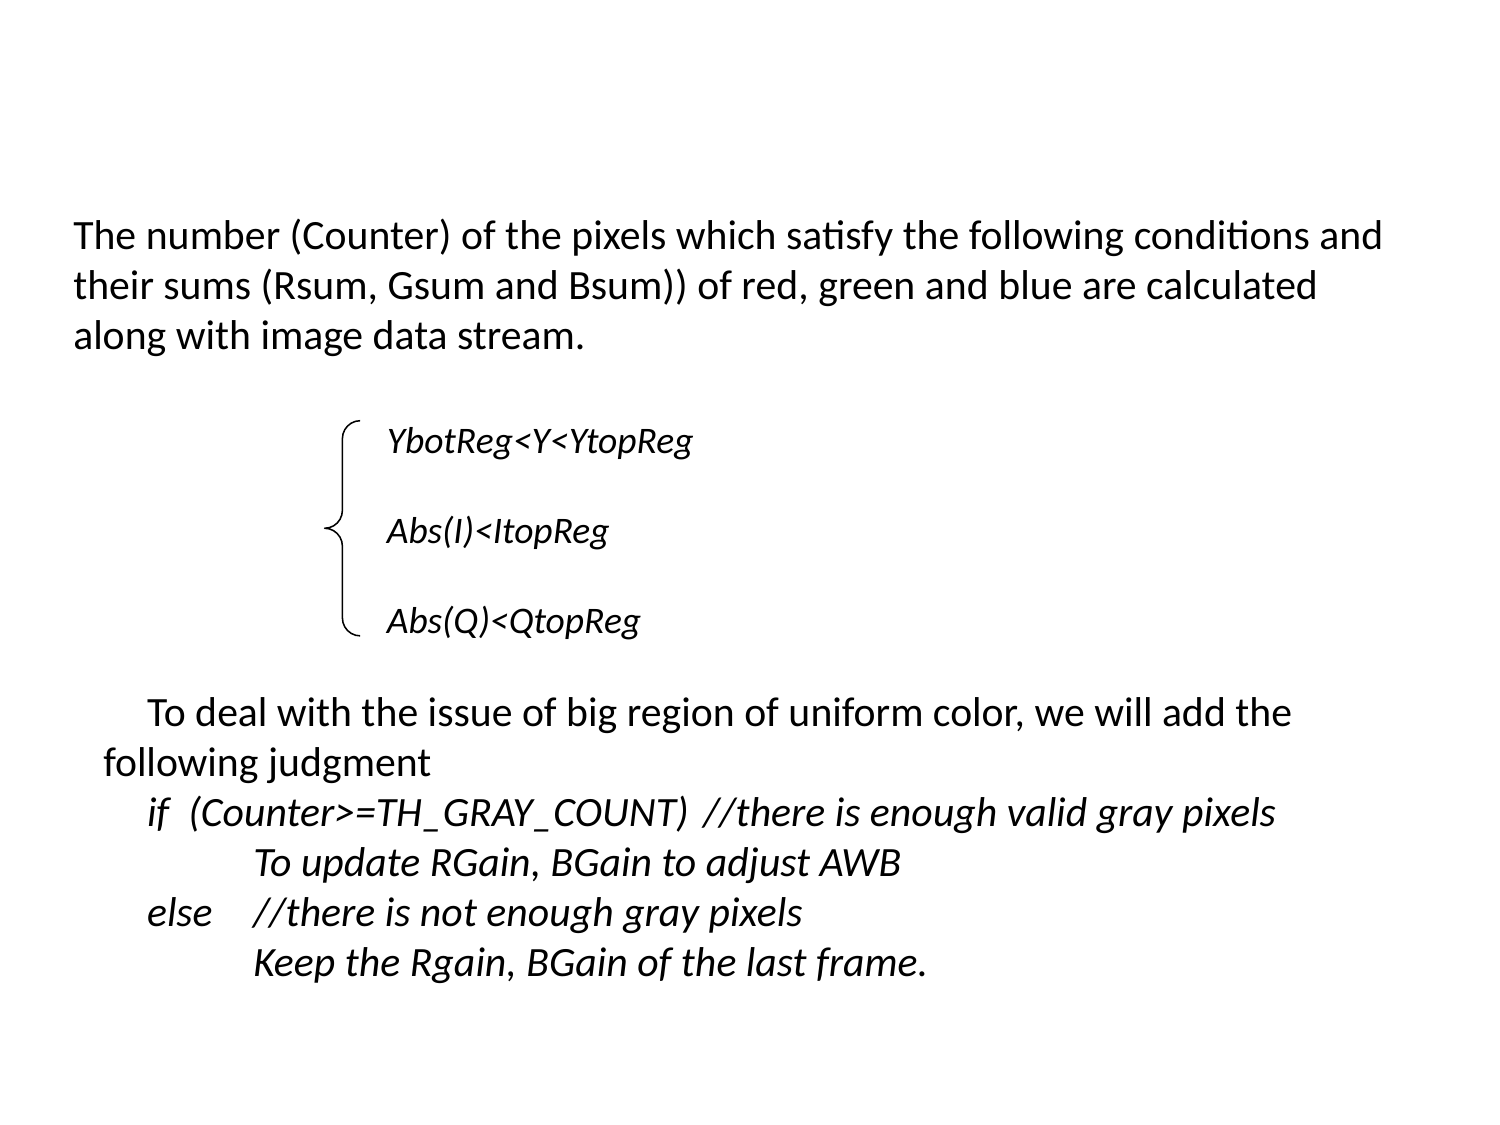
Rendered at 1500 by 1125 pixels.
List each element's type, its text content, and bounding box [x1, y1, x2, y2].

text_box YbotReg<Y<YtopReg Abs(I)<ItopReg Abs(Q)<QtopReg [372, 408, 783, 649]
text_box The number (Counter) of the pixels which satisfy the following conditions and their sums (Rsum, Gsum and Bsum)) of red, green and blue are calculated along with image data stream. [58, 200, 1436, 416]
text_box [324, 420, 361, 636]
text_box To deal with the issue of big region of uniform color, we will add the following judgment if (Counter>=TH_GRAY_COUNT) //there is enough valid gray pixels To update RGain, BGain to adjust AWB else //there is not enough gray pixels Keep the Rgain, BGain of the last frame. [88, 677, 1436, 993]
